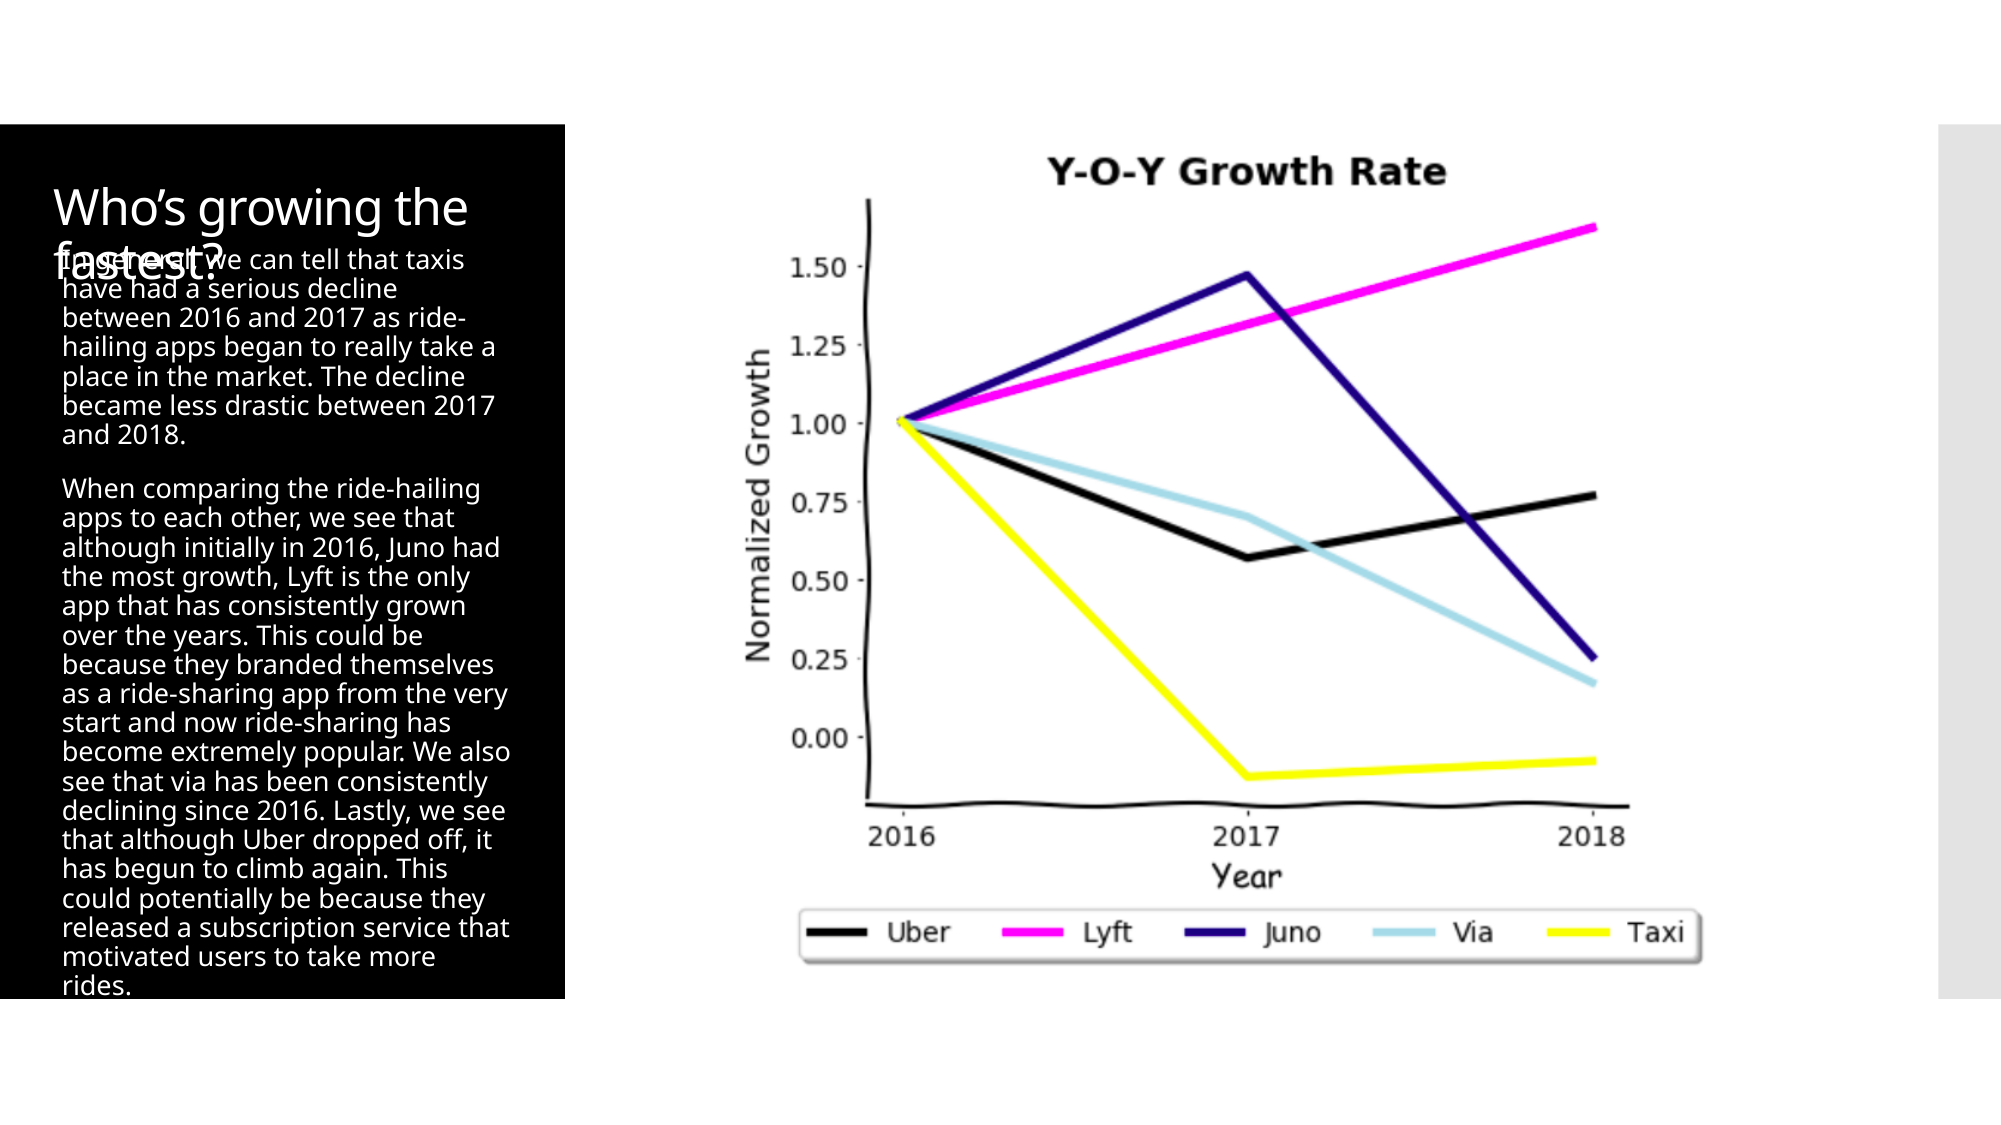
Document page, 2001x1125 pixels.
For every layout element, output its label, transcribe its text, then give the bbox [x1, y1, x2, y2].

text_box Who’s growing the fastest? [38, 168, 504, 304]
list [708, 128, 1716, 995]
text_box In general, we can tell that taxis have had a serious decline between 2016 and 2017 as ride-hailing apps began to really take a place in the market. The decline became less drastic between 2017 and 2018. When comparing the ride-hailing apps to each other, we see that although initially in 2016, Juno had the most growth, Lyft is the only app that has consistently grown over the years. This could be because they branded themselves as a ride-sharing app from the very start and now ride-sharing has become extremely popular. We also see that via has been consistently declining since 2016. Lastly, we see that although Uber dropped off, it has begun to climb again. This could potentially be because they released a subscription service that motivated users to take more rides. [16, 304, 527, 944]
